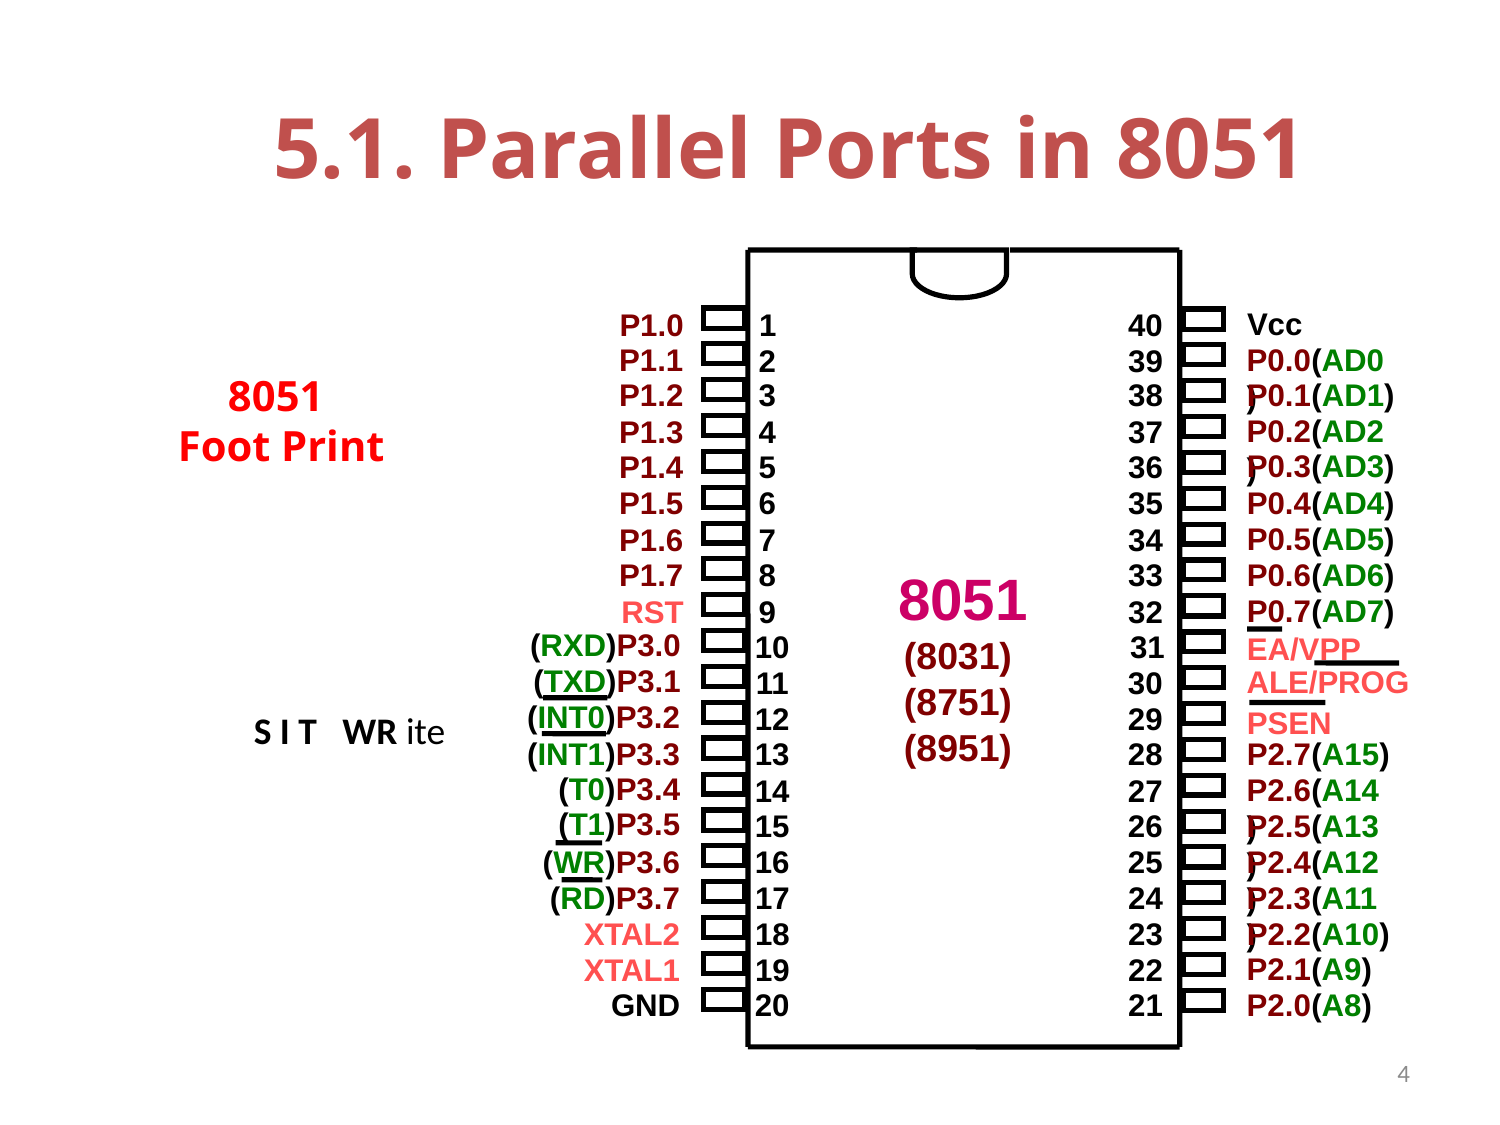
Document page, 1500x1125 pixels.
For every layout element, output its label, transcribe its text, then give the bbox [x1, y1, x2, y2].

title 8051 Foot Print [125, 362, 438, 480]
slide_number 4 [1074, 1056, 1425, 1103]
text_box 5.1. Parallel Ports in 8051 [258, 37, 1322, 203]
text_box S I T WR ite [238, 699, 444, 760]
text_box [449, 249, 1450, 1048]
